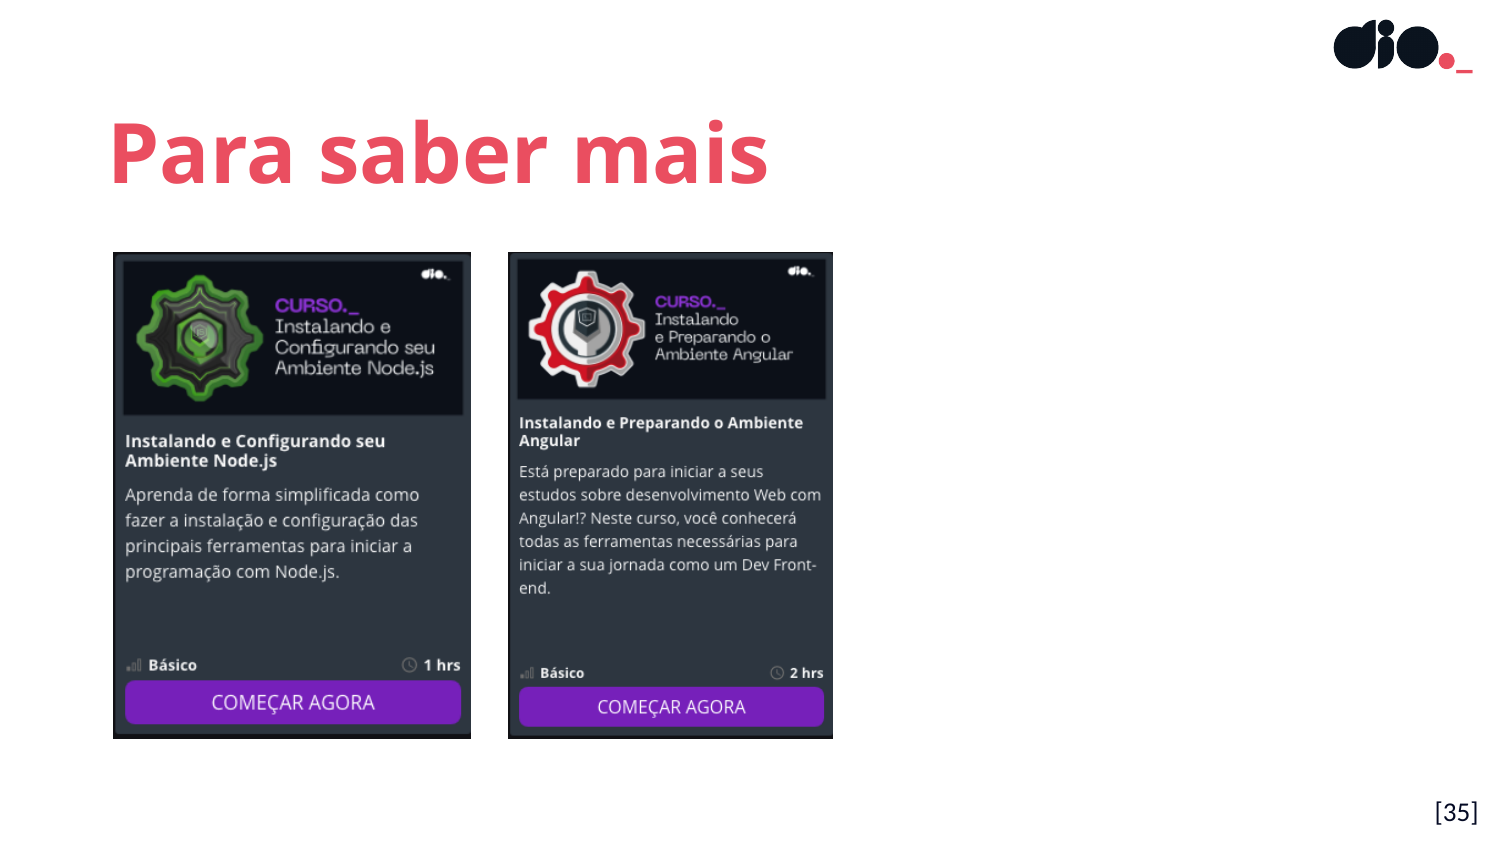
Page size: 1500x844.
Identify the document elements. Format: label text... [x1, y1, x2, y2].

picture [507, 252, 833, 739]
slide_number [35] [1403, 779, 1494, 844]
picture [1333, 19, 1473, 74]
text_box Para saber mais [92, 73, 1408, 213]
picture [113, 252, 471, 739]
